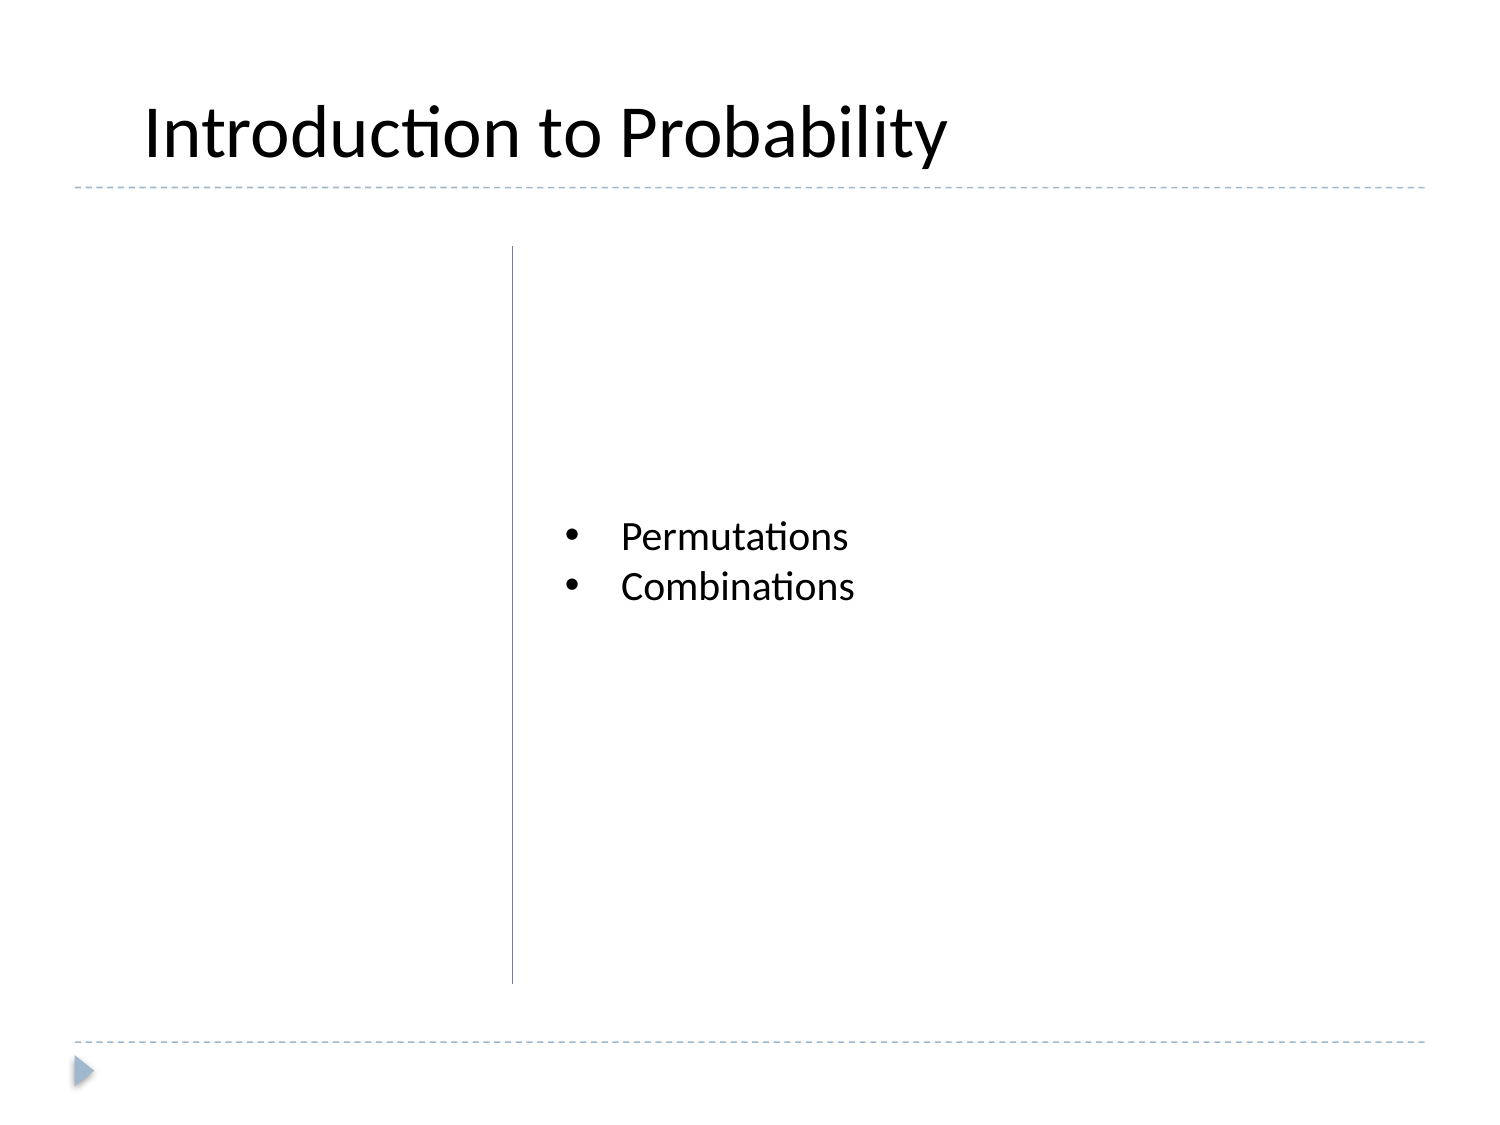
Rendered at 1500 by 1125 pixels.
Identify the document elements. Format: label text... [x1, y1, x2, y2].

text_box Introduction to Probability [128, 74, 964, 180]
text_box Permutations Combinations [549, 501, 1188, 617]
